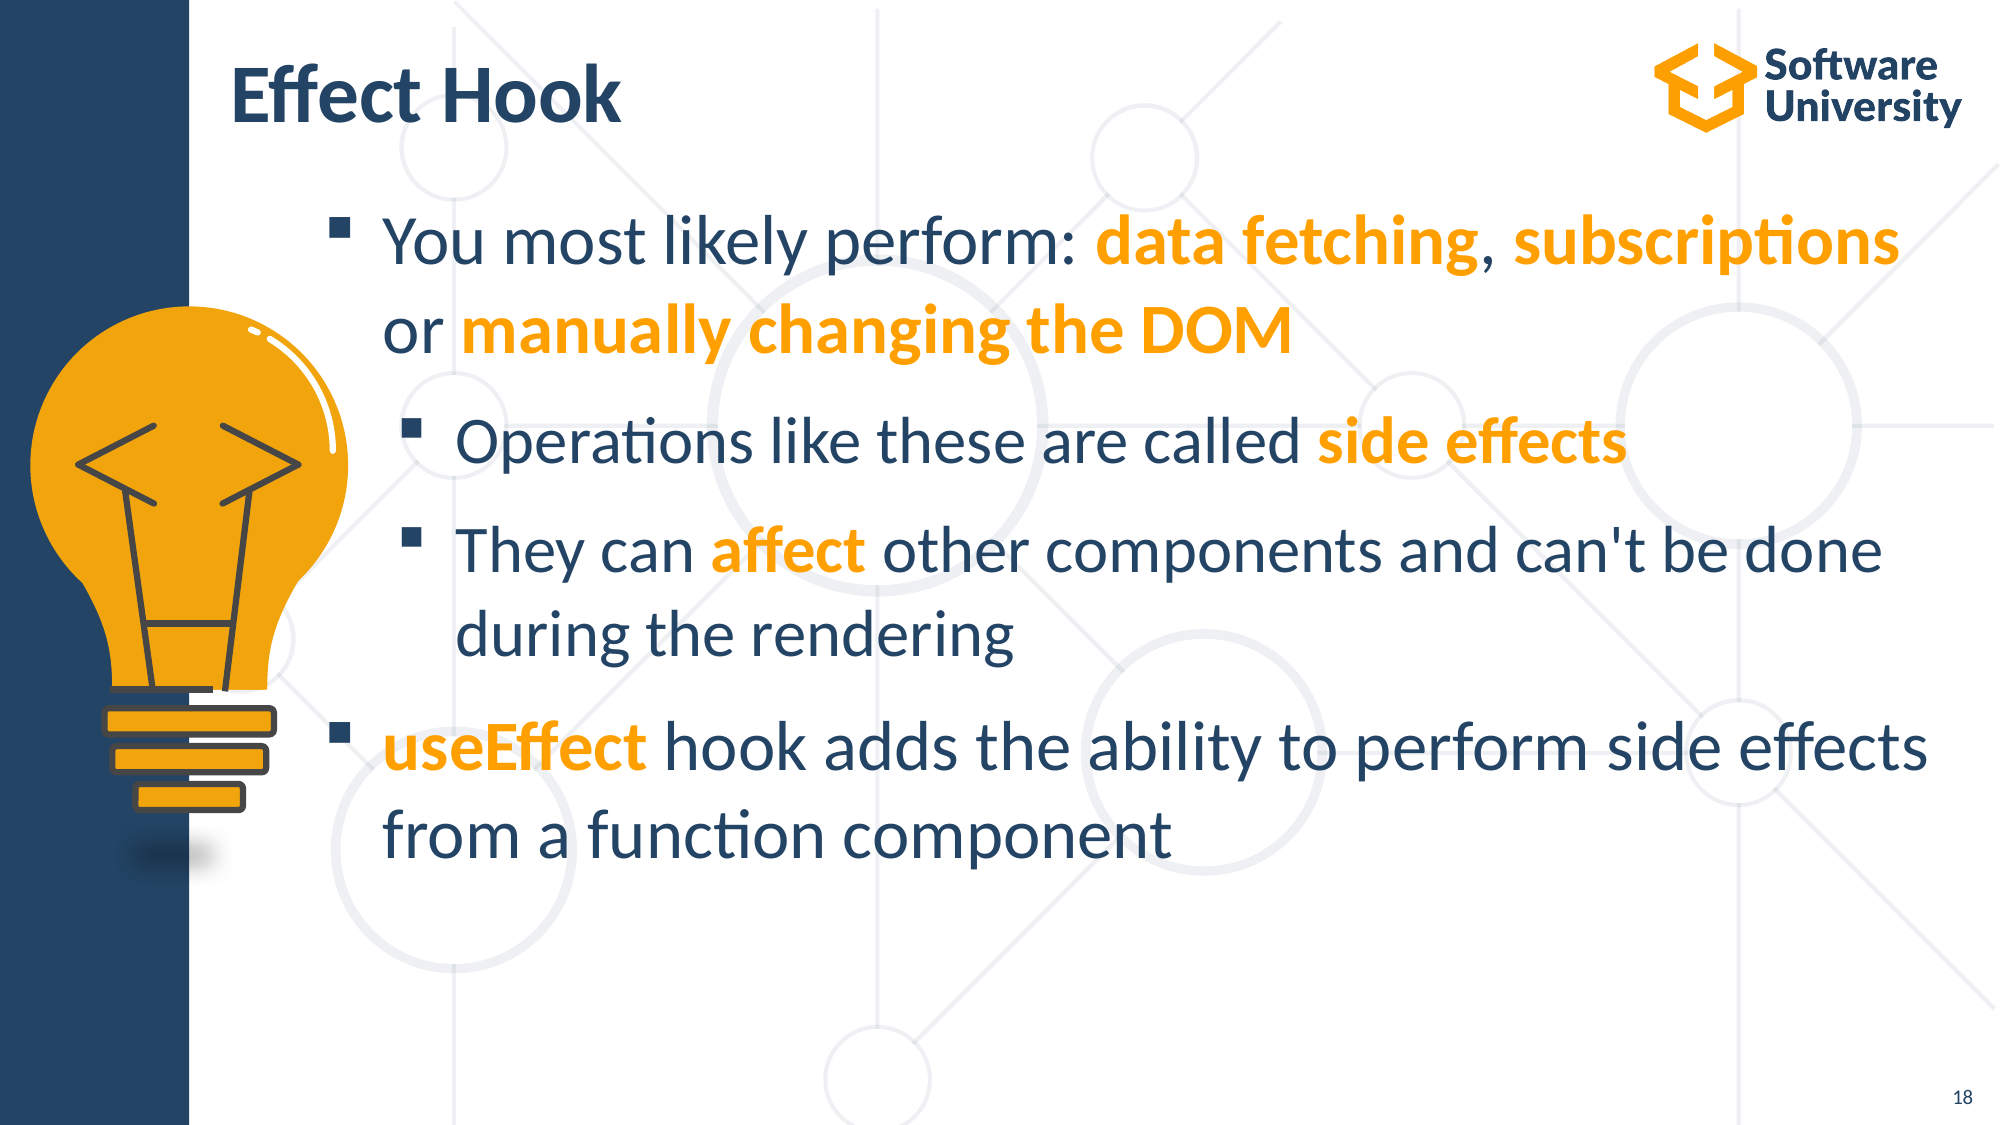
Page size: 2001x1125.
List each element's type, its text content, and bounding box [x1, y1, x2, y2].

picture [1641, 31, 1973, 145]
list You most likely perform: data fetching, subscriptions or manually changing the DOM Operations like these are called side effects They can affect other components and can't be done during the rendering useEffect hook adds the ability to perform side effects from a function component [306, 183, 1968, 1094]
title Effect Hook [212, 16, 1628, 162]
text_box 18 [1927, 1067, 1989, 1117]
